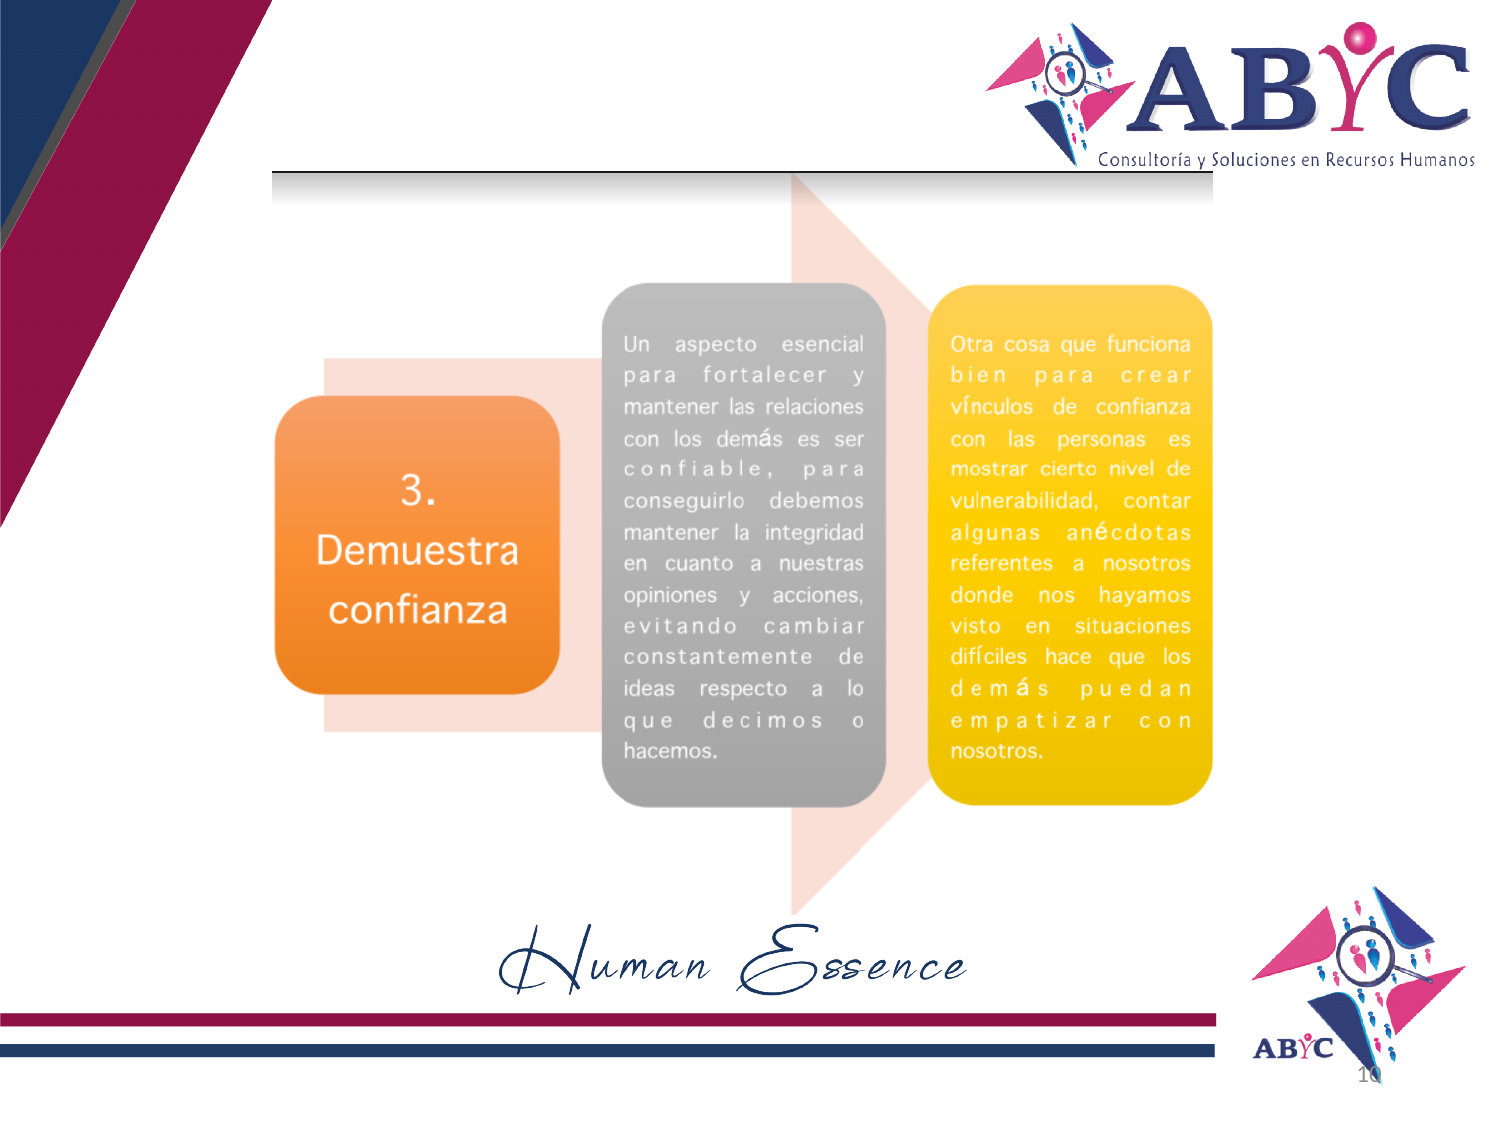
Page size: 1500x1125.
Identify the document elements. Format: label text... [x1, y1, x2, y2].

slide_number 10 [1059, 1042, 1397, 1103]
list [272, 171, 1213, 915]
picture [0, 0, 1500, 1125]
